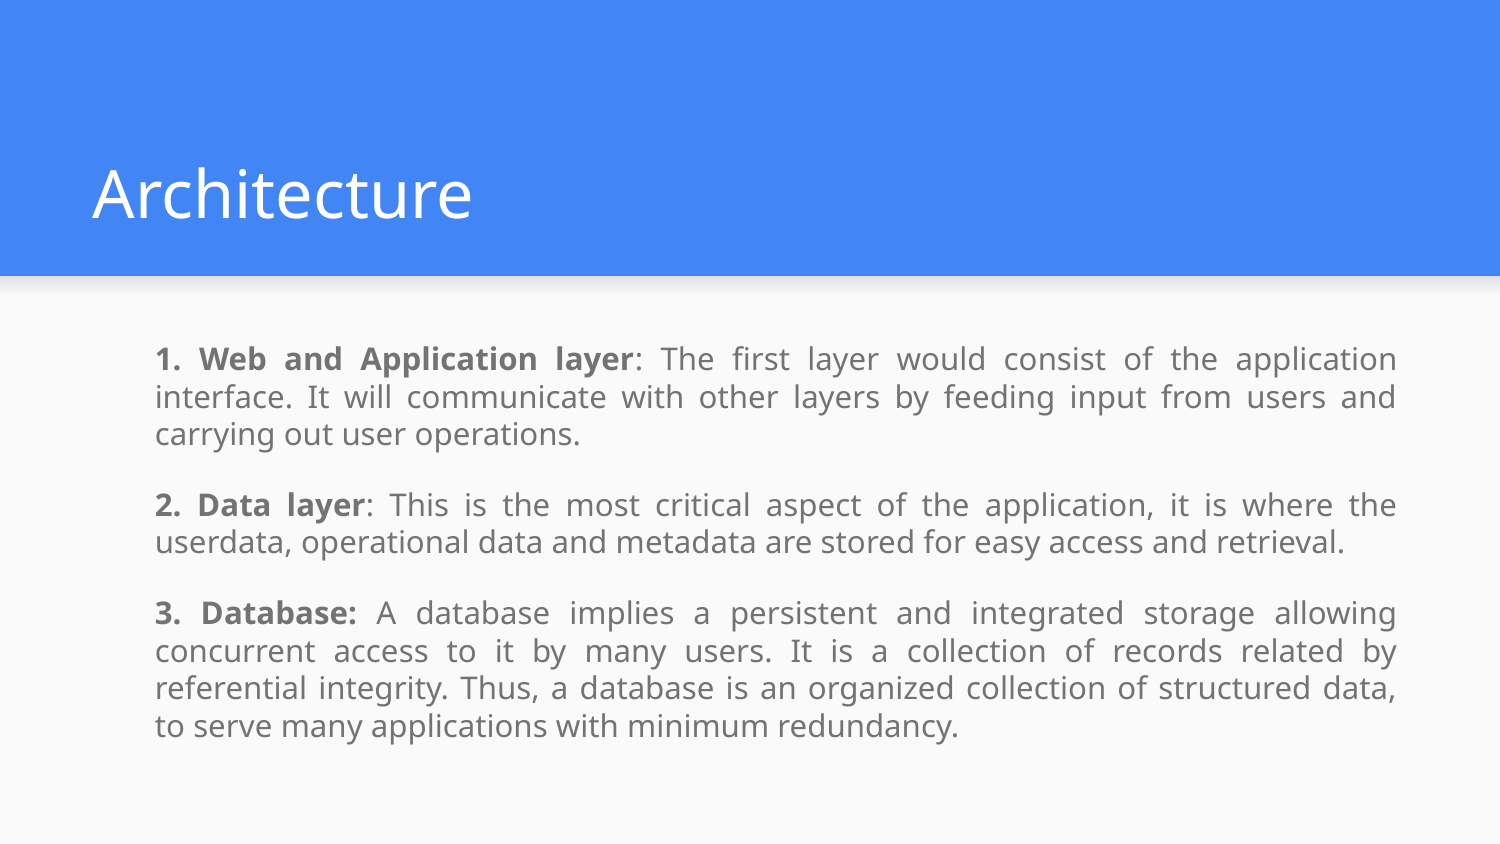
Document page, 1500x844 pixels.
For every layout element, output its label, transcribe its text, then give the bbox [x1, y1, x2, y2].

list 1. Web and Application layer: The first layer would consist of the application interface. It will communicate with other layers by feeding input from users and carrying out user operations. 2. Data layer: This is the most critical aspect of the application, it is where the userdata, operational data and metadata are stored for easy access and retrieval. 3. Database: A database implies a persistent and integrated storage allowing concurrent access to it by many users. It is a collection of records related by referential integrity. Thus, a database is an organized collection of structured data, to serve many applications with minimum redundancy. [64, 324, 1414, 771]
title Architecture [77, 121, 1427, 248]
